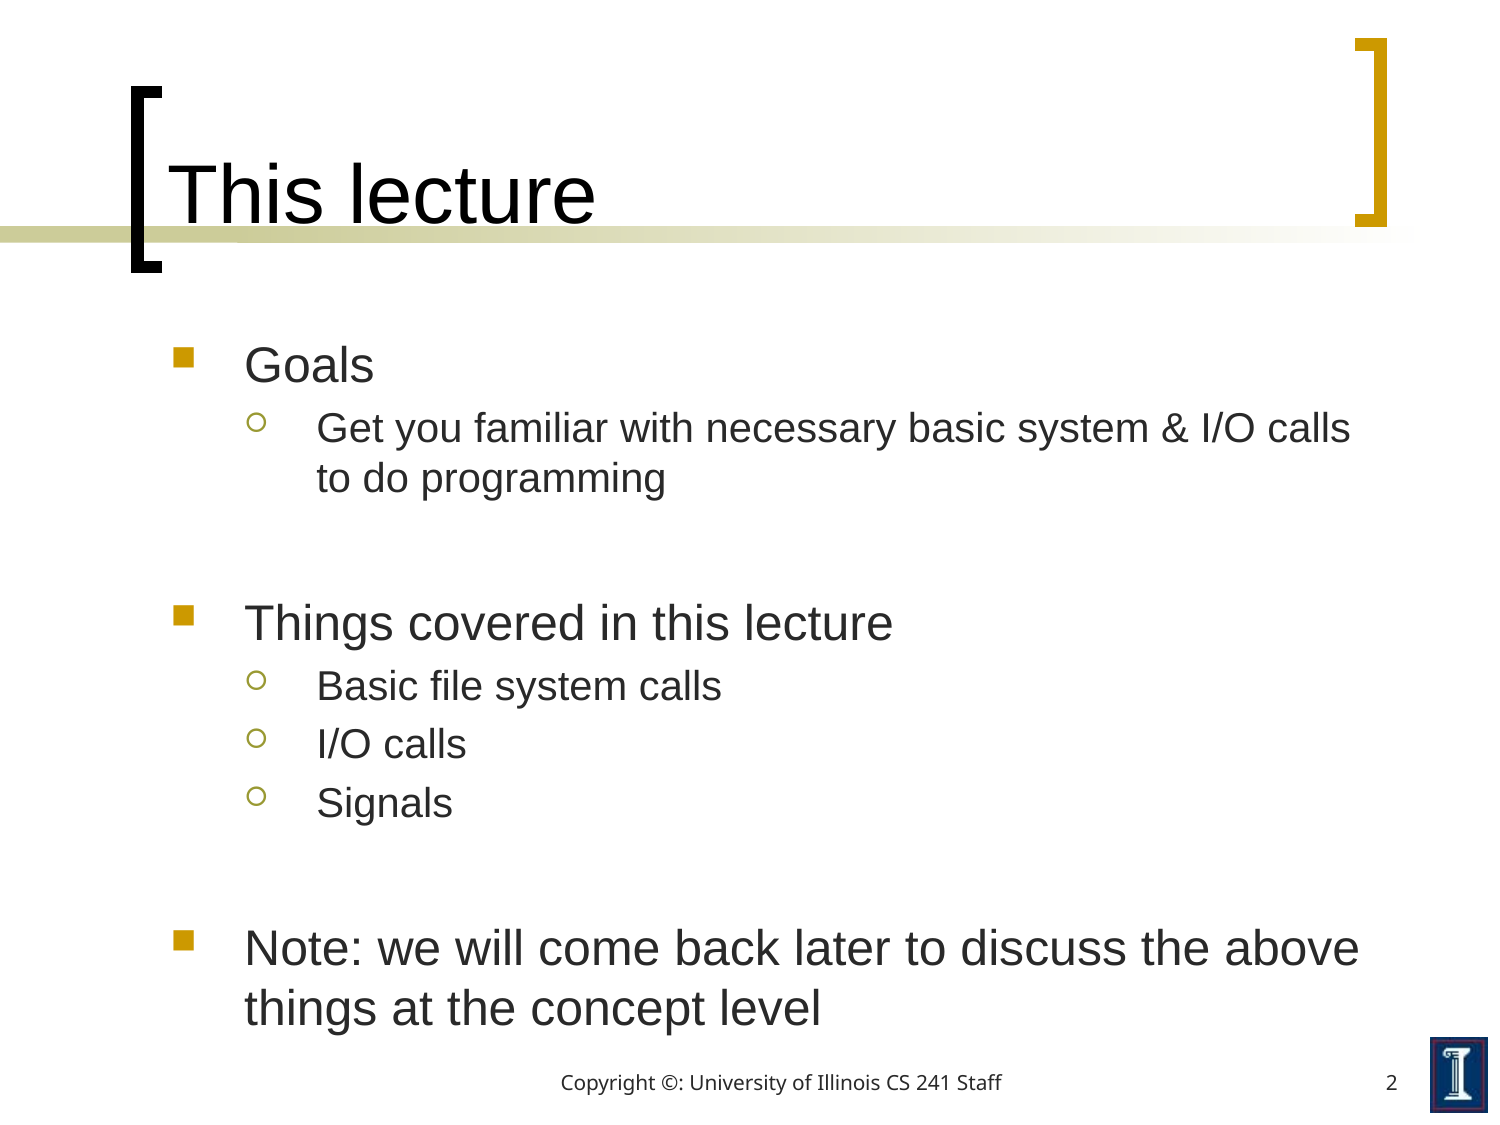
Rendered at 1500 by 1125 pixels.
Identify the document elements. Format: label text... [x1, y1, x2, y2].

footer Copyright ©: University of Illinois CS 241 Staff [462, 1062, 1099, 1101]
slide_number 2 [1099, 1062, 1413, 1101]
picture [1430, 1037, 1488, 1113]
list Goals Get you familiar with necessary basic system & I/O calls to do programming Things covered in this lecture Basic file system calls I/O calls Signals Note: we will come back later to discuss the above things at the concept level [155, 324, 1413, 1000]
title This lecture [152, 15, 1328, 248]
